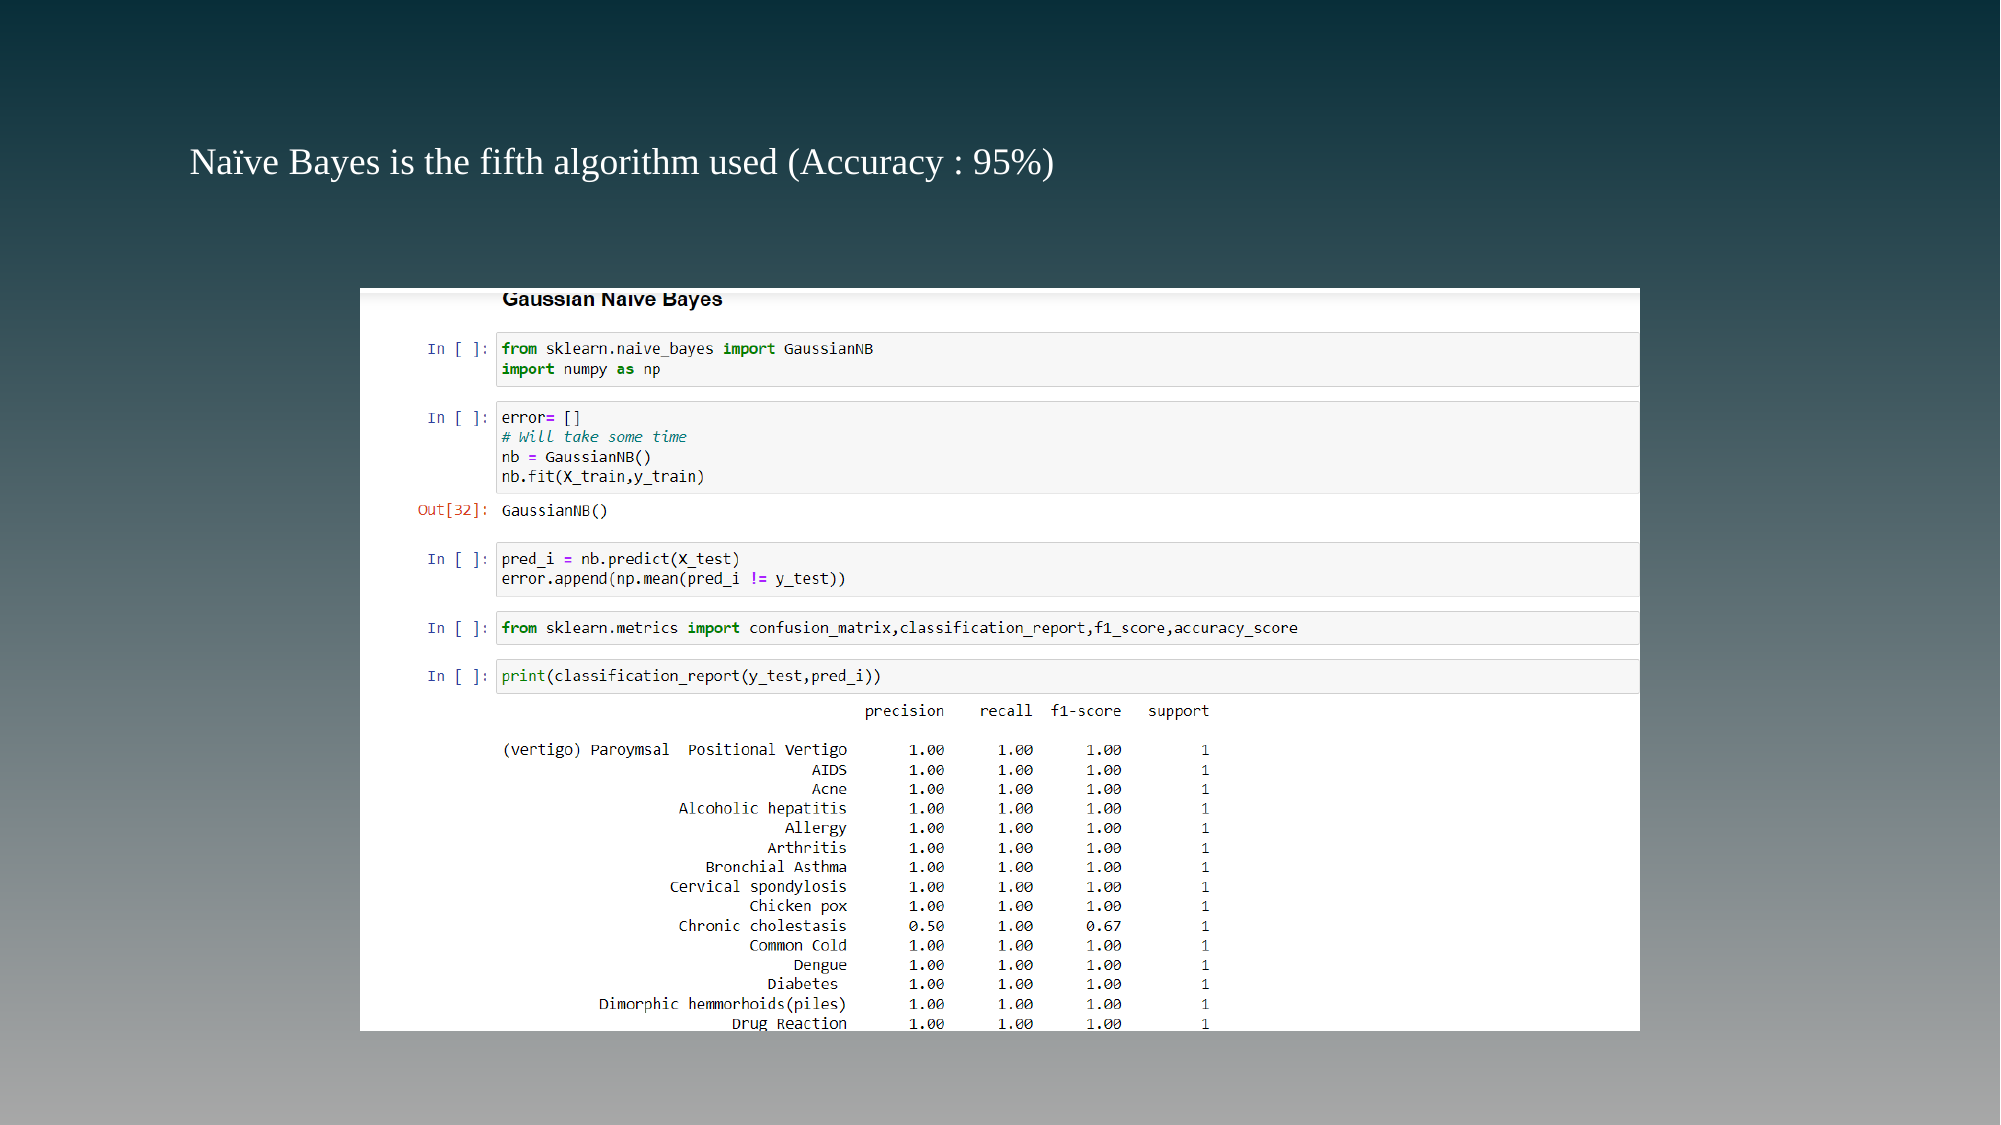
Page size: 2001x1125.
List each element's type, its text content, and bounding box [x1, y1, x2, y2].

picture [360, 288, 1640, 1031]
text_box Naïve Bayes is the fifth algorithm used (Accuracy : 95%) [174, 106, 1518, 189]
